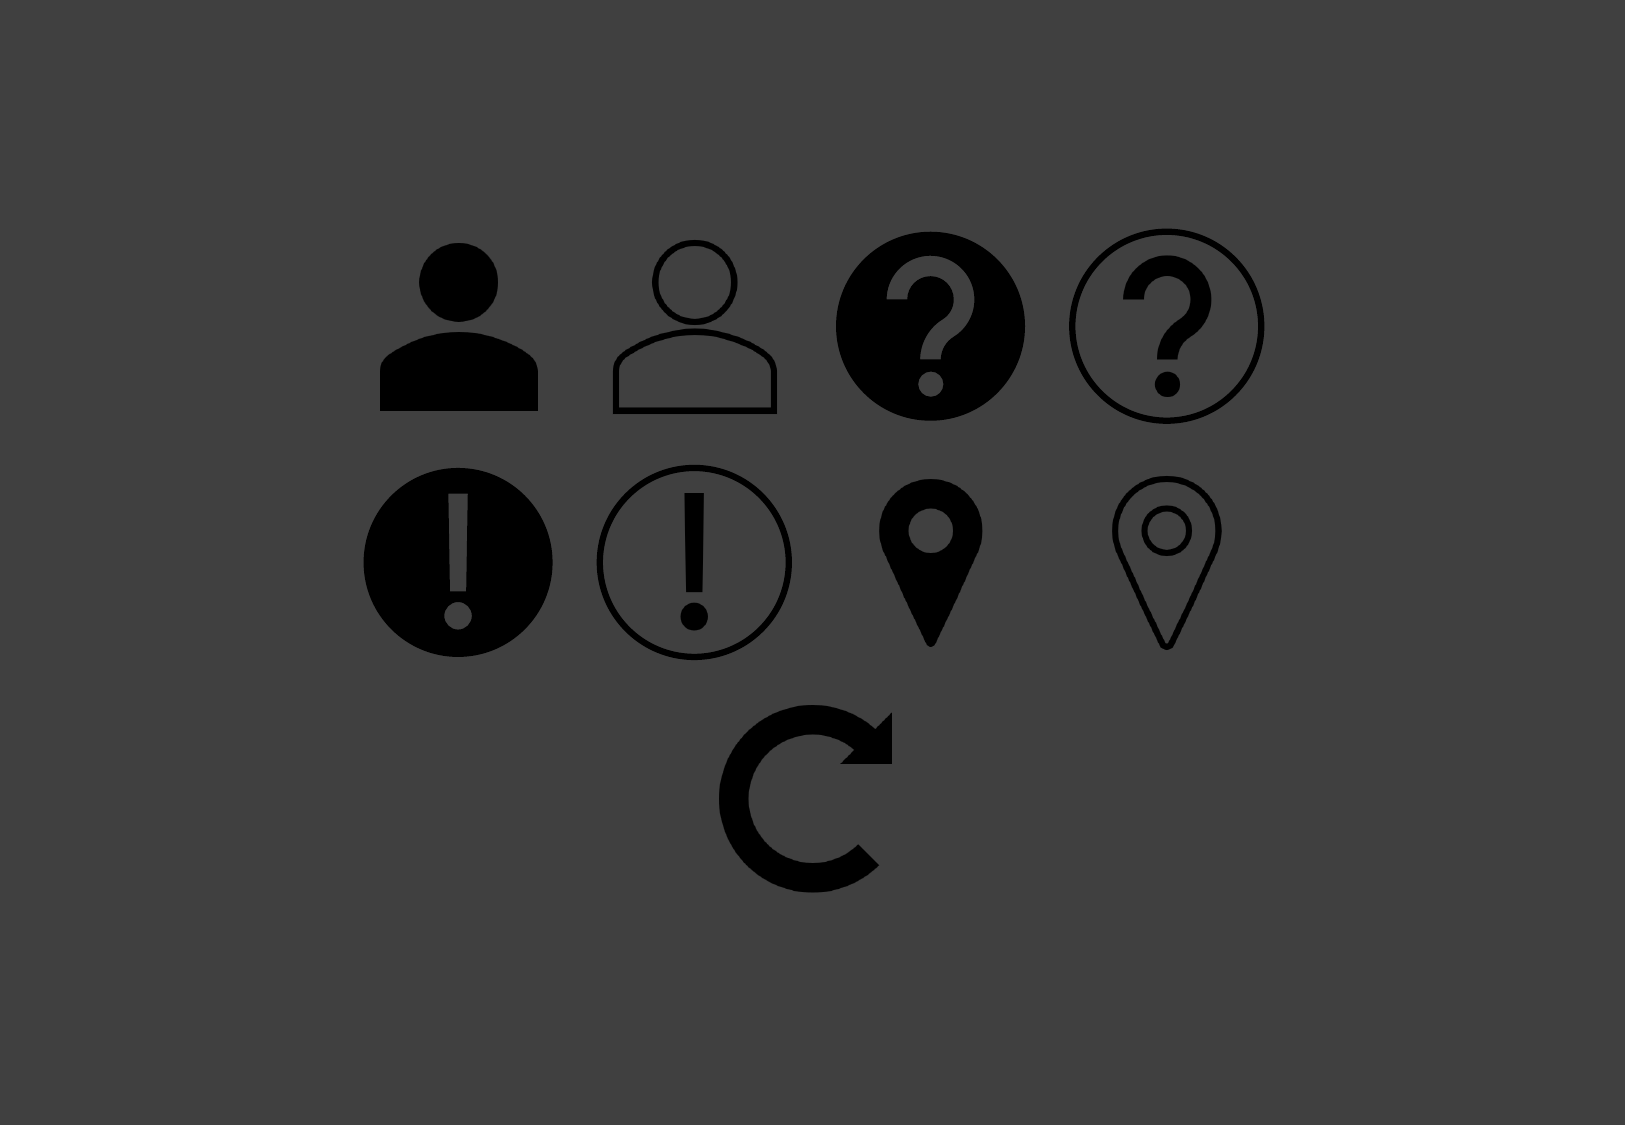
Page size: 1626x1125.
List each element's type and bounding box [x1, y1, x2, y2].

text_box [575, 443, 813, 682]
picture [693, 445, 1286, 918]
text_box [811, 207, 1050, 445]
text_box [1050, 207, 1286, 445]
text_box [339, 443, 575, 682]
picture [339, 207, 811, 443]
